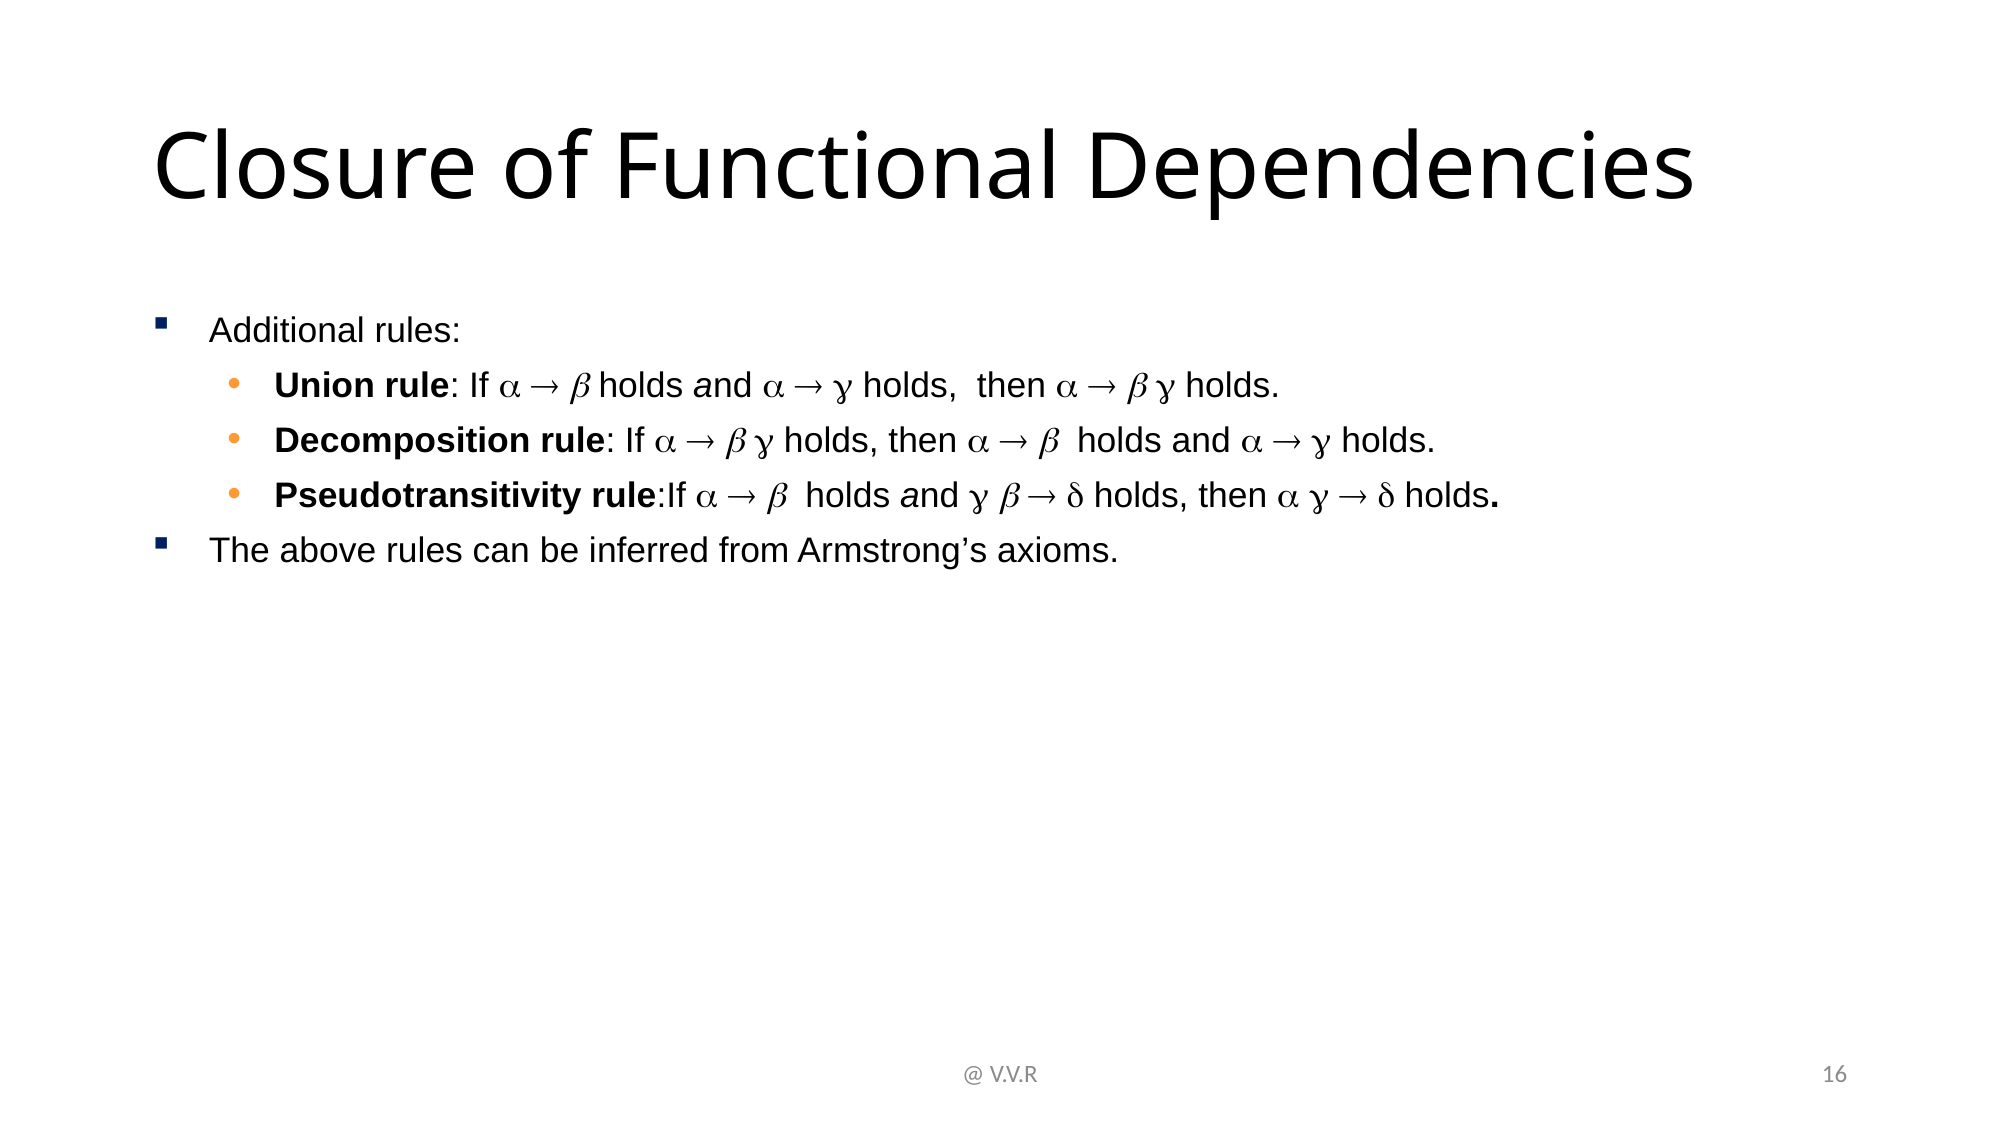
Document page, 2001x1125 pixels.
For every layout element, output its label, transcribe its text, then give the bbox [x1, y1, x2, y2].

list Additional rules: Union rule: If    holds and    holds, then     holds. Decomposition rule: If     holds, then    holds and    holds. Pseudotransitivity rule:If    holds and     holds, then     holds. The above rules can be inferred from Armstrong’s axioms. [137, 299, 1863, 1014]
title Closure of Functional Dependencies [137, 59, 1863, 278]
slide_number 16 [1412, 1042, 1863, 1103]
footer @ V.V.R [662, 1042, 1338, 1103]
